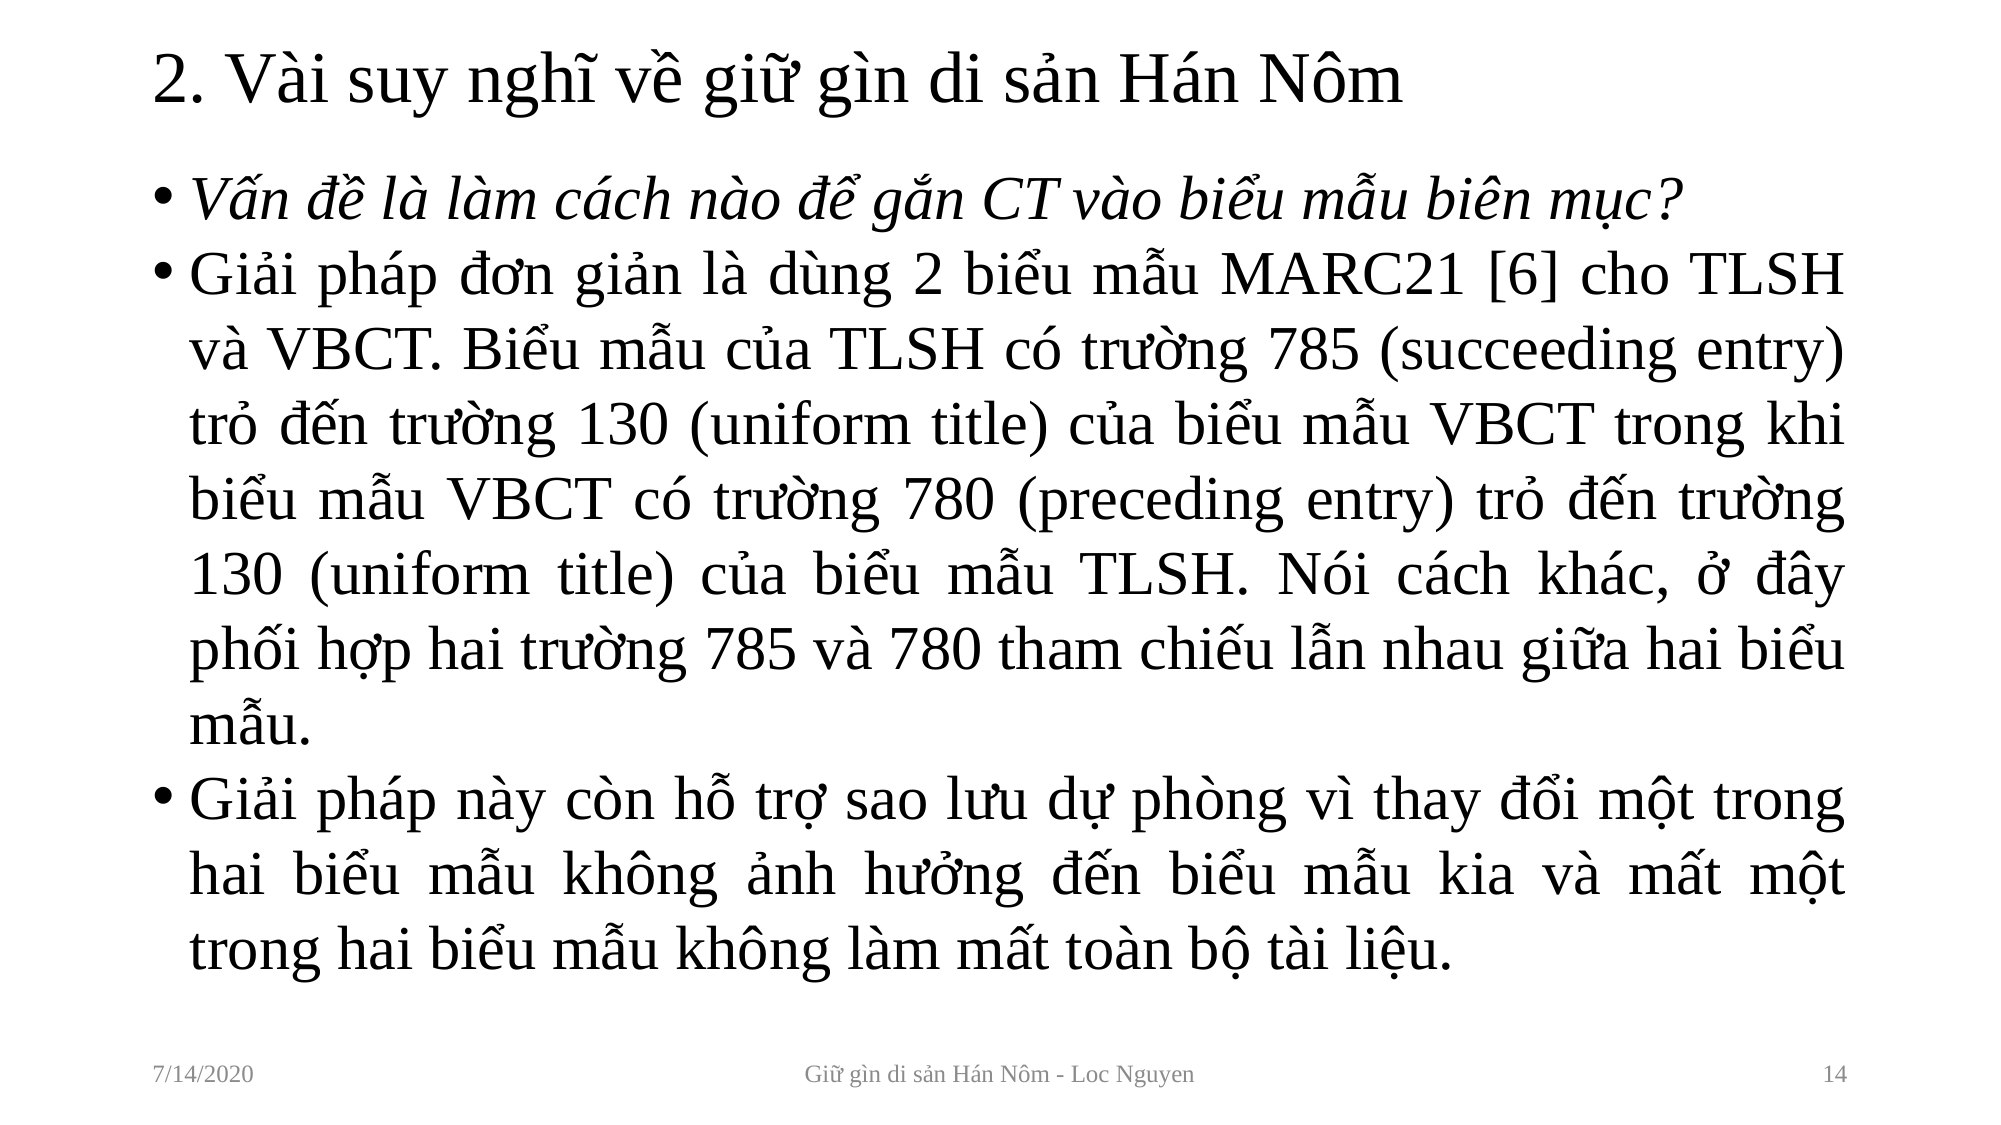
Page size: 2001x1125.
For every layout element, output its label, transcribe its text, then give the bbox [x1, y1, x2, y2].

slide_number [137, 1042, 588, 1103]
footer Giữ gìn di sản Hán Nôm - Loc Nguyen [662, 1042, 1338, 1103]
title 2. Vài suy nghĩ về giữ gìn di sản Hán Nôm [137, 19, 1863, 128]
list Vấn đề là làm cách nào để gắn CT vào biểu mẫu biên mục? Giải pháp đơn giản là dùng 2 biểu mẫu MARC21 [6] cho TLSH và VBCT. Biểu mẫu của TLSH có trường 785 (succeeding entry) trỏ đến trường 130 (uniform title) của biểu mẫu VBCT trong khi biểu mẫu VBCT có trường 780 (preceding entry) trỏ đến trường 130 (uniform title) của biểu mẫu TLSH. Nói cách khác, ở đây phối hợp hai trường 785 và 780 tham chiếu lẫn nhau giữa hai biểu mẫu. Giải pháp này còn hỗ trợ sao lưu dự phòng vì thay đổi một trong hai biểu mẫu không ảnh hưởng đến biểu mẫu kia và mất một trong hai biểu mẫu không làm mất toàn bộ tài liệu. [137, 149, 1863, 1000]
slide_number 14 [1412, 1042, 1863, 1103]
